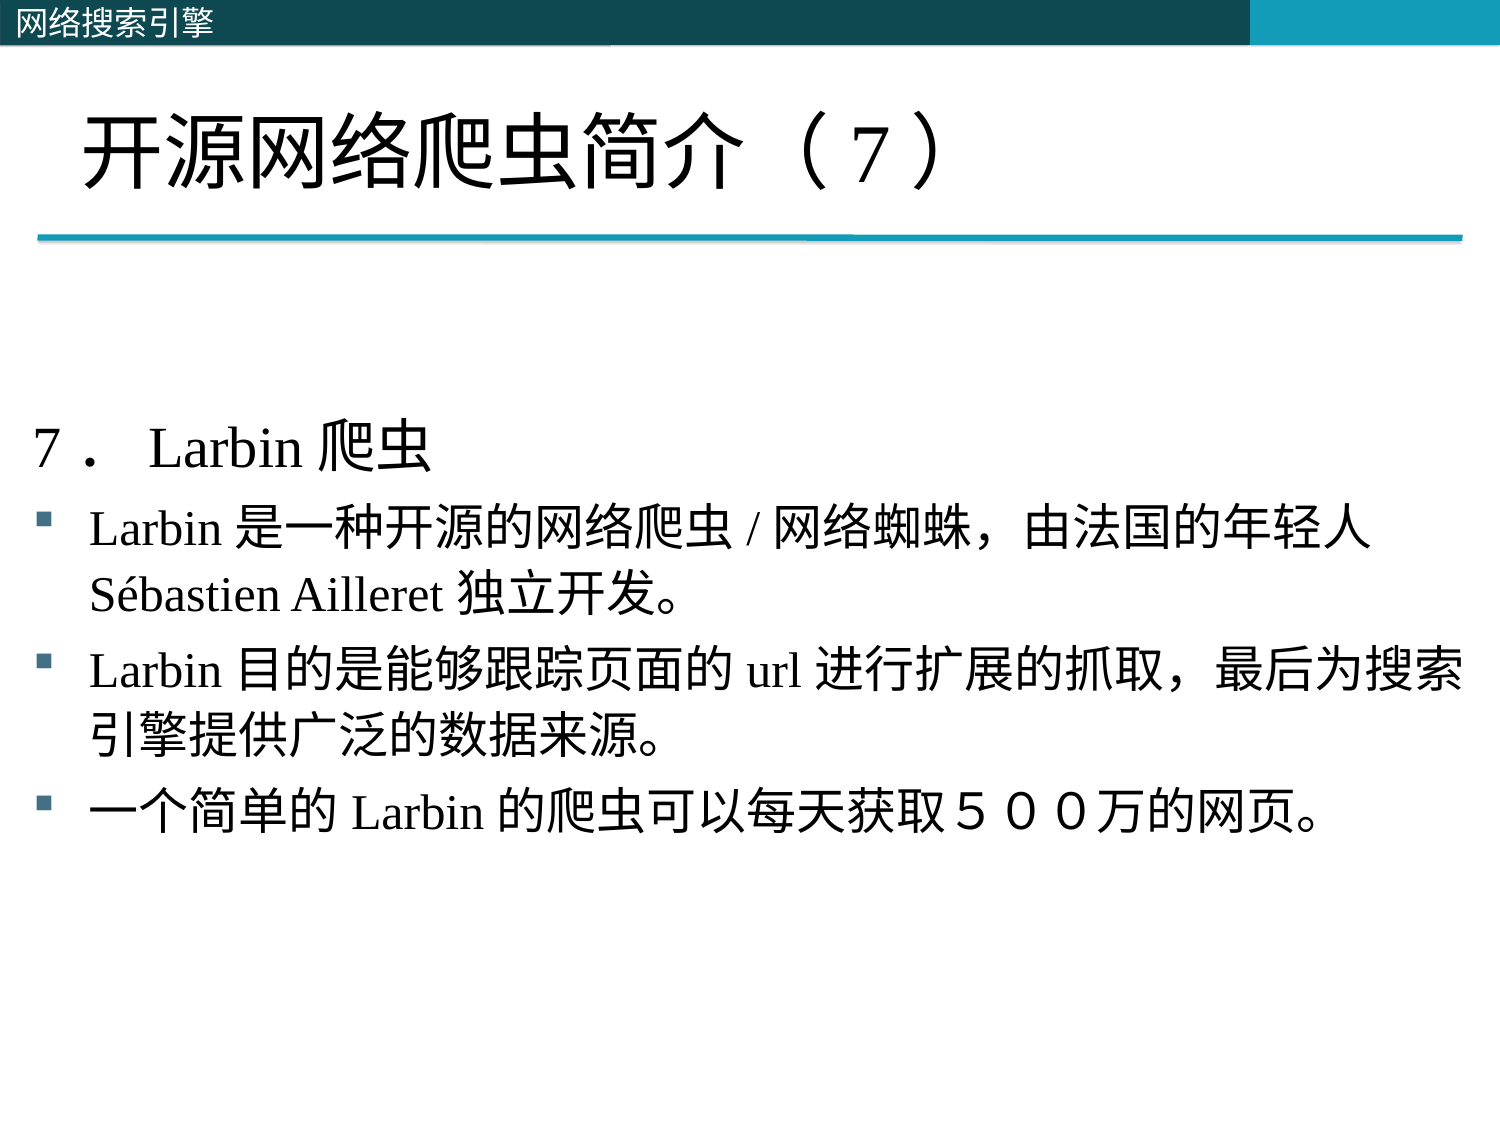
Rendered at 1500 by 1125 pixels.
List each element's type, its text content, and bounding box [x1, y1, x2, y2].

title 开源网络爬虫简介（7） [64, 18, 1344, 207]
list 7．Larbin爬虫 Larbin是一种开源的网络爬虫/网络蜘蛛，由法国的年轻人 Sébastien Ailleret独立开发。 Larbin目的是能够跟踪页面的url进行扩展的抓取，最后为搜索引擎提供广泛的数据来源。 一个简单的Larbin的爬虫可以每天获取５００万的网页。 [17, 394, 1500, 1071]
